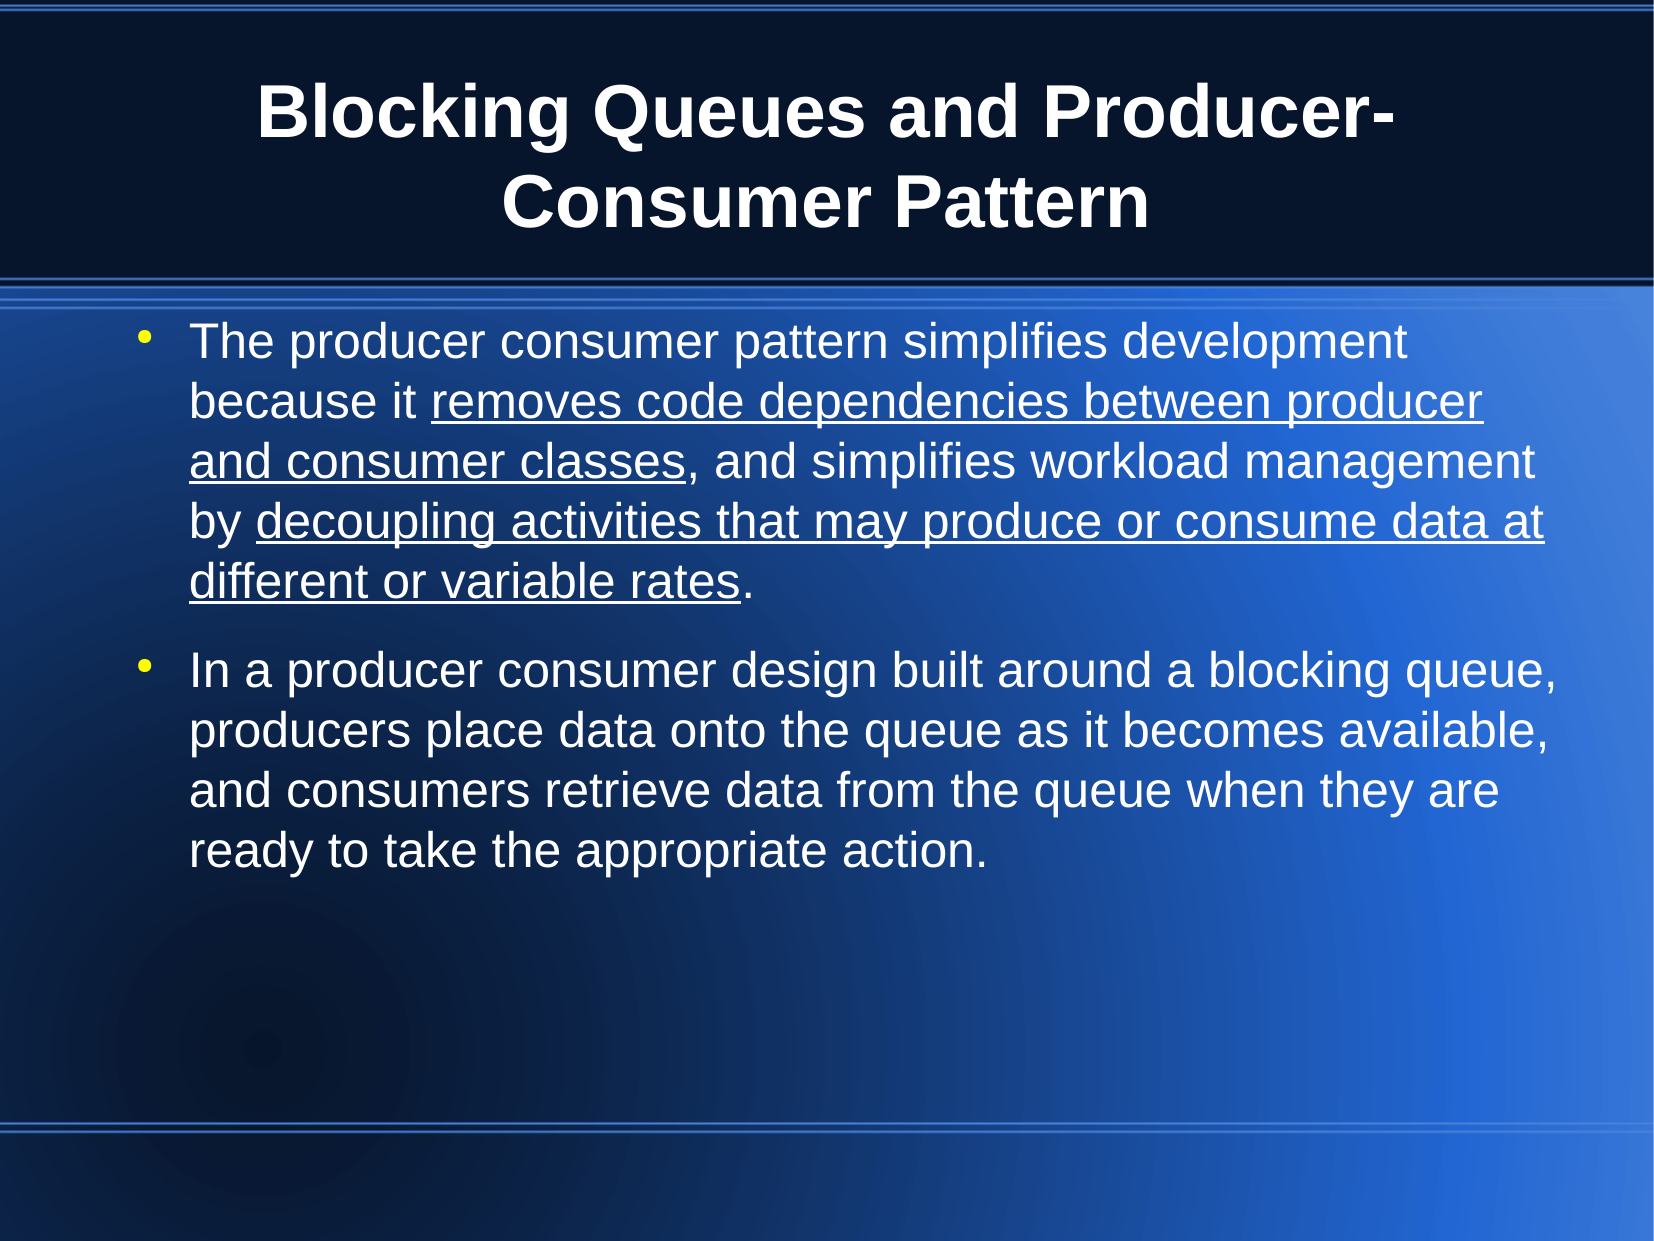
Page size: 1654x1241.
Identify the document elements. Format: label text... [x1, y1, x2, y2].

title Blocking Queues and Producer-Consumer Pattern [82, 49, 1571, 257]
picture [0, 0, 1654, 1241]
text_box [659, 594, 998, 651]
list The producer consumer pattern simplifies development because it removes code dependencies between producer and consumer classes, and simplifies workload management by decoupling activities that may produce or consume data at different or variable rates. In a producer consumer design built around a blocking queue, producers place data onto the queue as it becomes available, and consumers retrieve data from the queue when they are ready to take the appropriate action. [118, 308, 1571, 1013]
